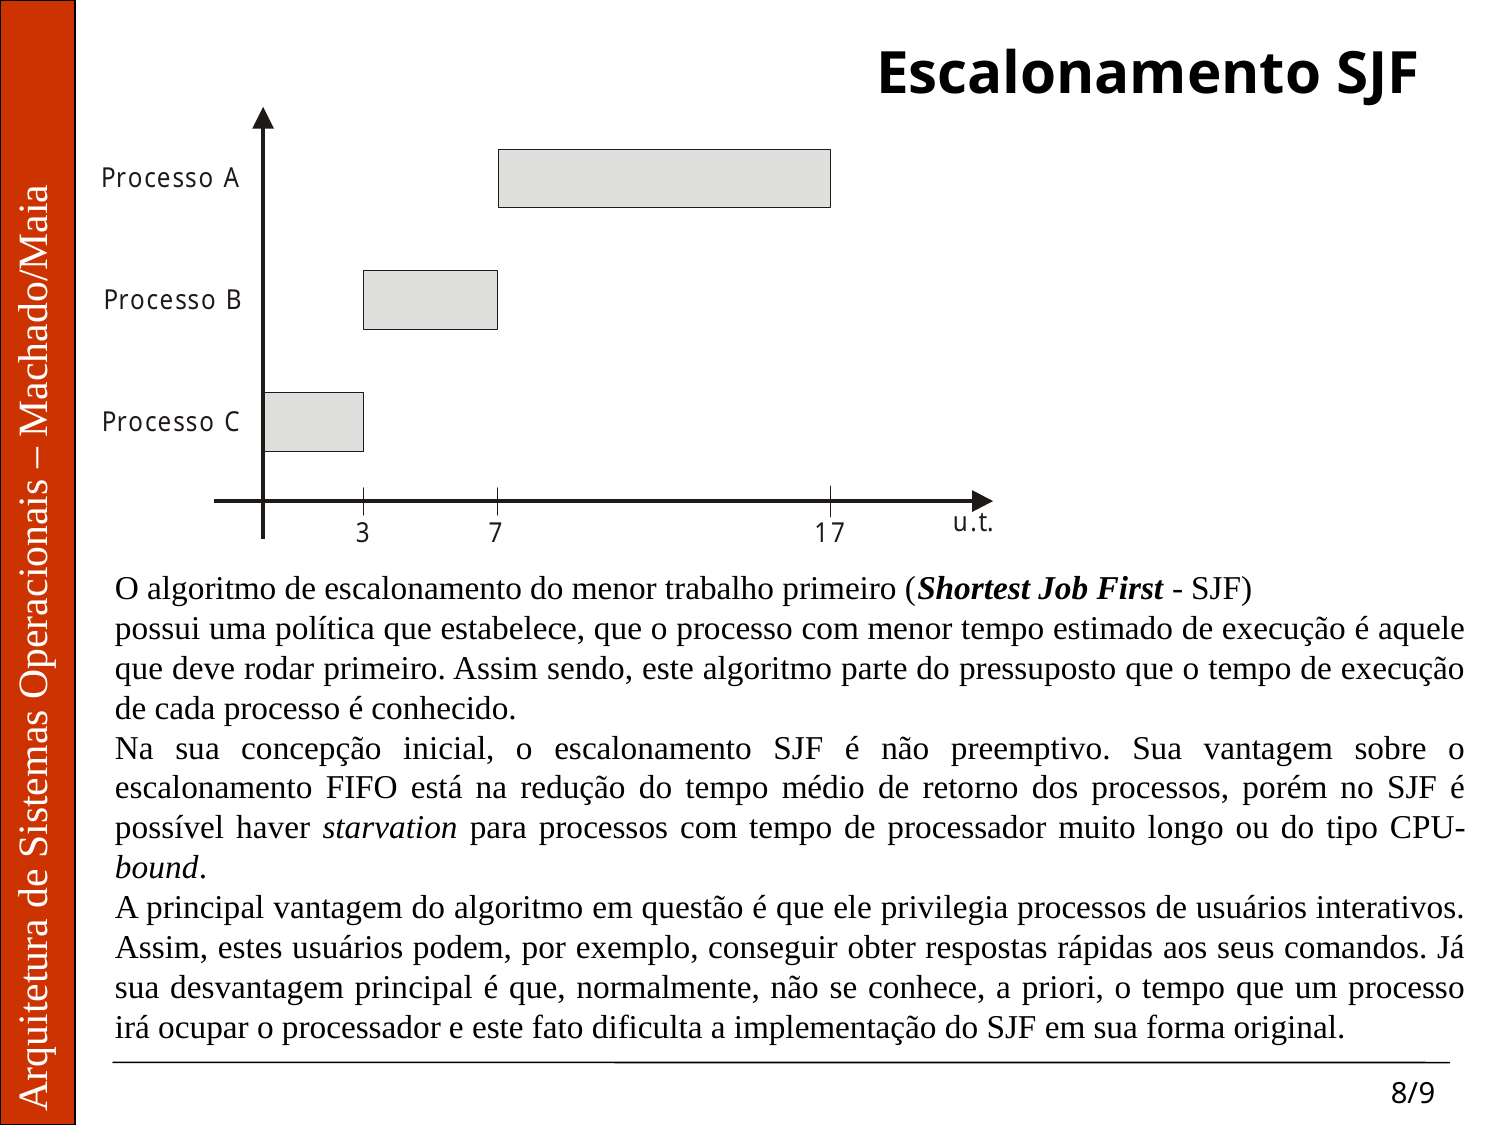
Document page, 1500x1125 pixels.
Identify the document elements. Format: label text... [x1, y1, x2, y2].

title Escalonamento SJF [112, 0, 1450, 146]
text_box Arquitetura de Sistemas Operacionais – Machado/Maia [0, 169, 63, 1125]
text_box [97, 103, 999, 547]
text_box [0, 0, 75, 1125]
text_box O algoritmo de escalonamento do menor trabalho primeiro (Shortest Job First - SJF) possui uma política que estabelece, que o processo com menor tempo estimado de execução é aquele que deve rodar primeiro. Assim sendo, este algoritmo parte do pressuposto que o tempo de execução de cada processo é conhecido. Na sua concepção inicial, o escalonamento SJF é não preemptivo. Sua vantagem sobre o escalonamento FIFO está na redução do tempo médio de retorno dos processos, porém no SJF é possível haver starvation para processos com tempo de processador muito longo ou do tipo CPU-bound. A principal vantagem do algoritmo em questão é que ele privilegia processos de usuários interativos. Assim, estes usuários podem, por exemplo, conseguir obter respostas rápidas aos seus comandos. Já sua desvantagem principal é que, normalmente, não se conhece, a priori, o tempo que um processo irá ocupar o processador e este fato dificulta a implementação do SJF em sua forma original. [100, 558, 1483, 1053]
